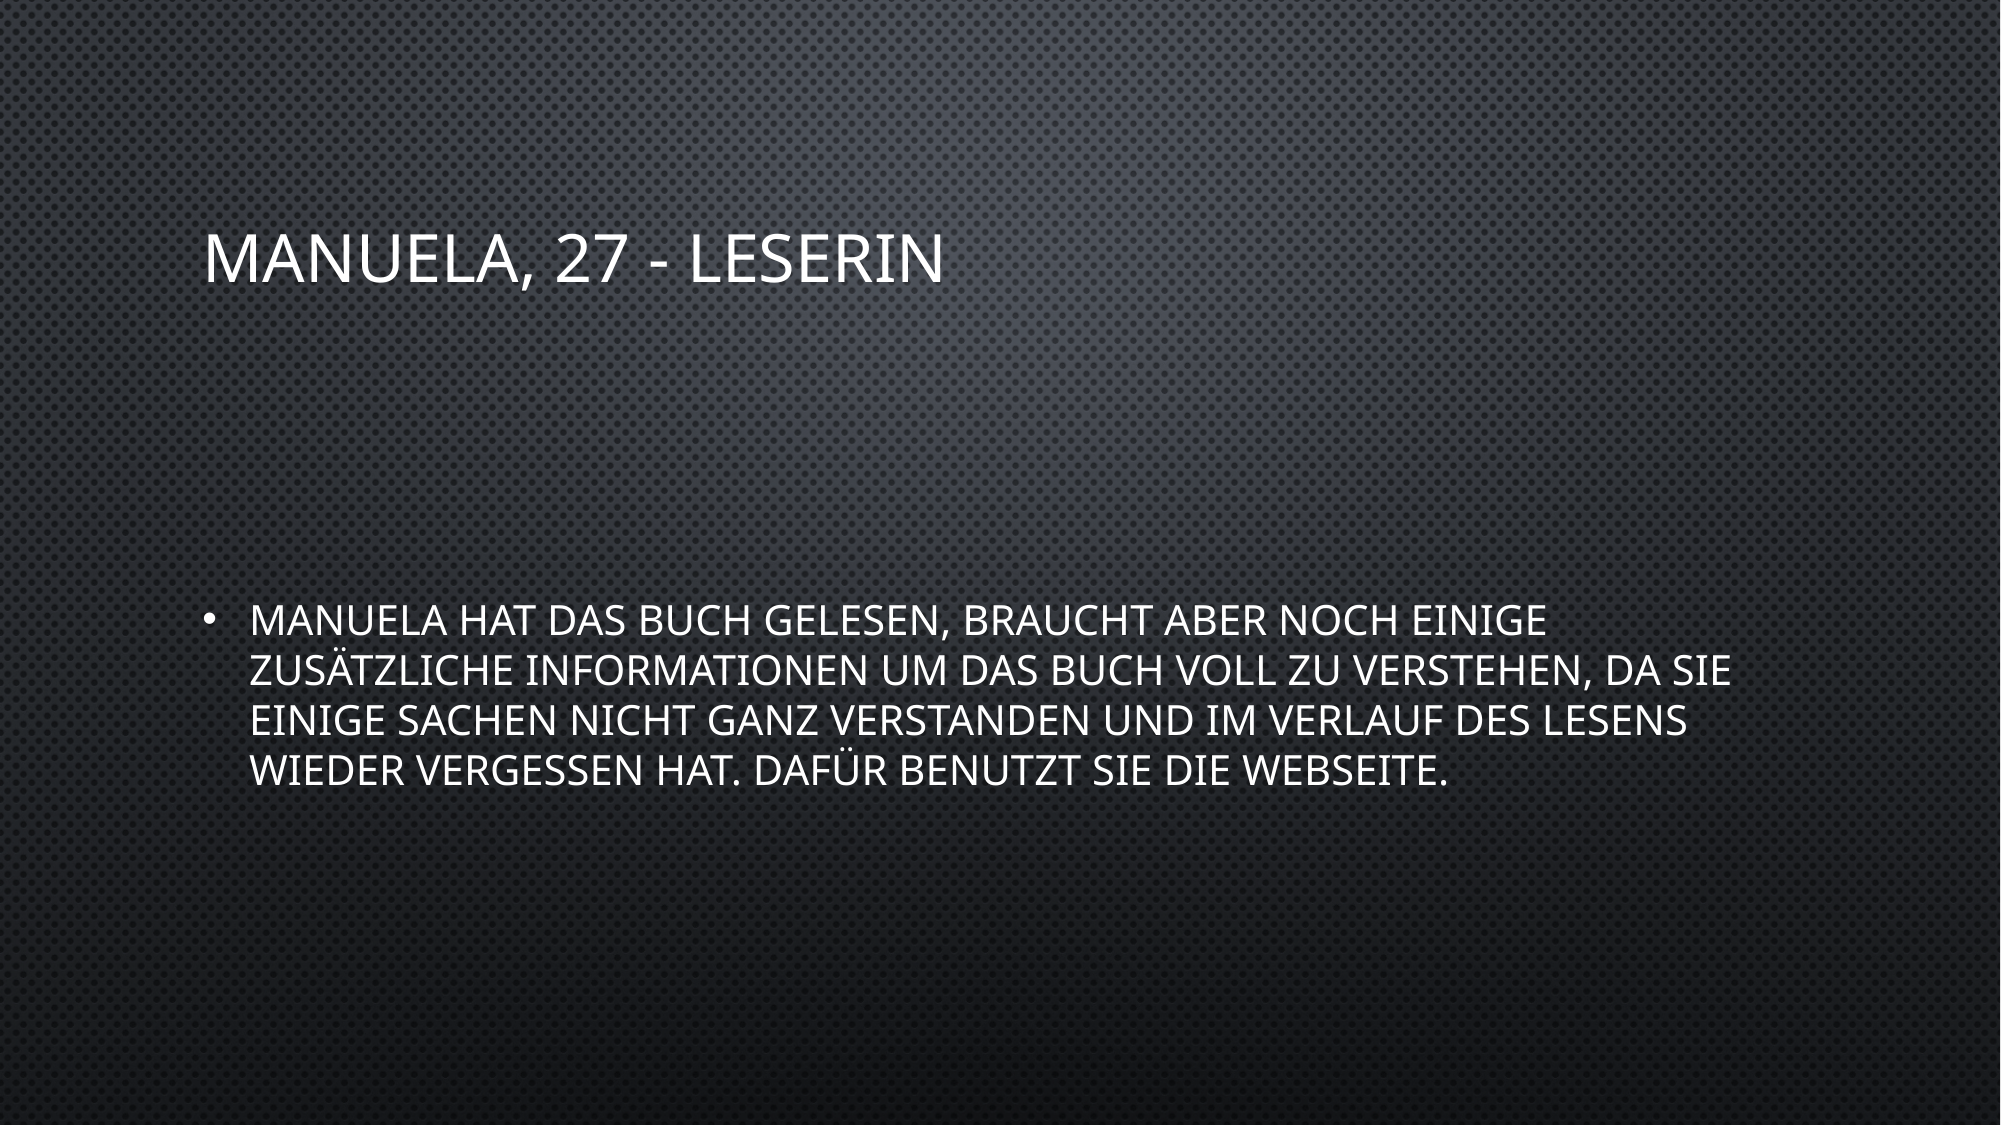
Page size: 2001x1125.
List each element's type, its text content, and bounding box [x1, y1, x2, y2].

title Manuela, 27 - Leserin [187, 99, 1813, 413]
list Manuela hat das Buch gelesen, braucht aber noch einige zusätzliche Informationen um das Buch voll zu verstehen, da sie einige Sachen nicht ganz verstanden und im Verlauf des Lesens wieder vergessen hat. Dafür benutzt sie die Webseite. [187, 437, 1813, 950]
